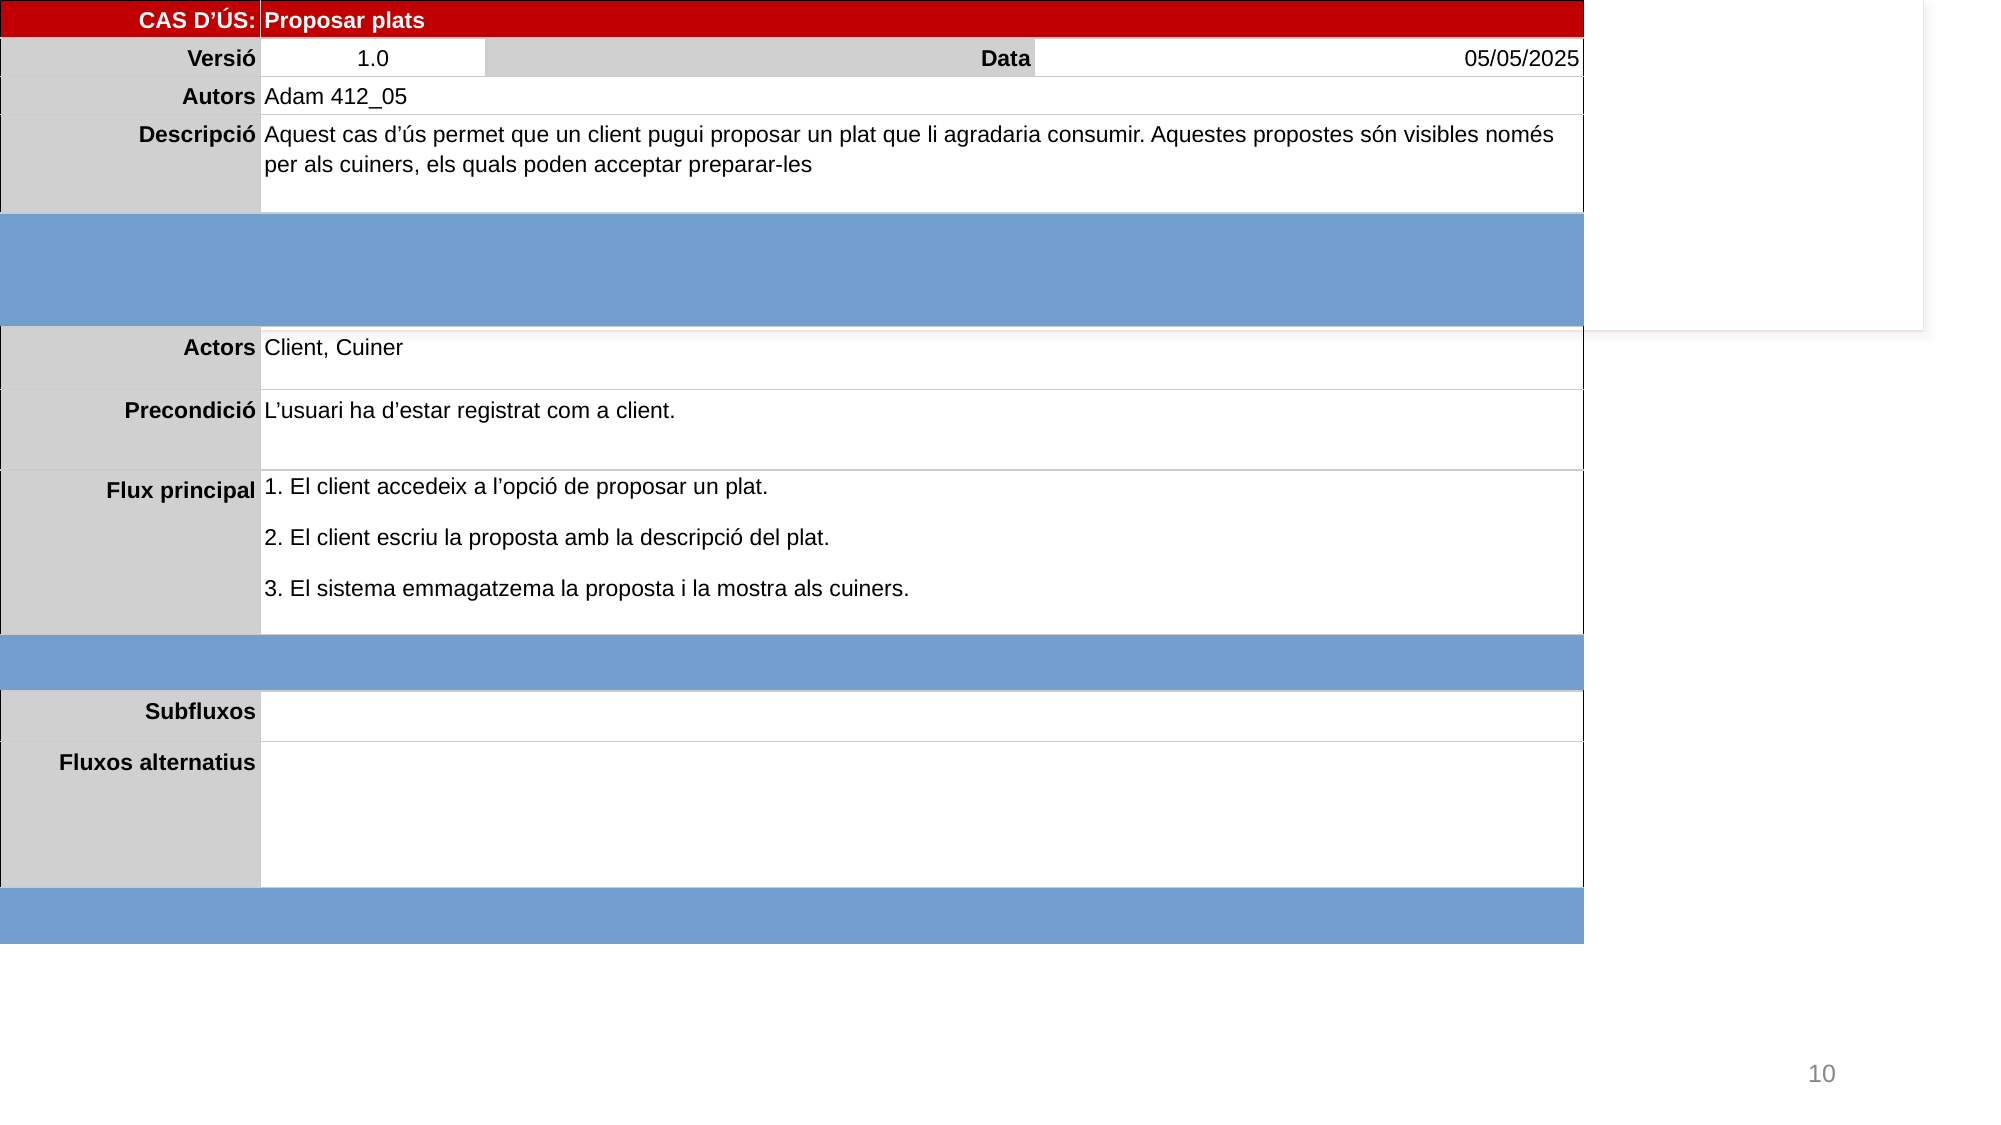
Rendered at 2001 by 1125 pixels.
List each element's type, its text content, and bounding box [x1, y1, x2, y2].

table_cell 1. El client accedeix a l’opció de proposar un plat. 2. El client escriu la proposta amb la descripció del plat. 3. El sistema emmagatzema la proposta i la mostra als cuiners. [261, 471, 1583, 634]
table_cell Client, Cuiner [261, 327, 1583, 389]
table_cell Versió [1, 39, 260, 76]
table_cell 1.0 [261, 39, 485, 76]
table_cell Precondició [1, 390, 260, 469]
table_cell Autors [1, 77, 260, 114]
table_header CAS D’ÚS: [1, 1, 260, 37]
table_cell L’usuari ha d’estar registrat com a client. [261, 390, 1583, 469]
table_cell 05/05/2025 [1035, 39, 1583, 76]
table_cell Flux principal [1, 471, 260, 634]
slide_number ‹#› [1401, 1042, 1851, 1103]
table_cell Subfluxos [1, 692, 260, 741]
table_cell Descripció [1, 115, 260, 212]
table_cell Adam 412_05 [261, 77, 1583, 114]
table_cell Actors [1, 327, 260, 389]
table_cell Aquest cas d’ús permet que un client pugui proposar un plat que li agradaria consumir. Aquestes propostes són visibles només per als cuiners, els quals poden acceptar preparar-les [261, 115, 1583, 212]
table_cell Data [487, 39, 1034, 76]
table_cell [261, 692, 1583, 741]
table_cell Fluxos alternatius [1, 742, 260, 887]
table_header Proposar plats [261, 1, 1583, 37]
table_cell [261, 742, 1583, 887]
